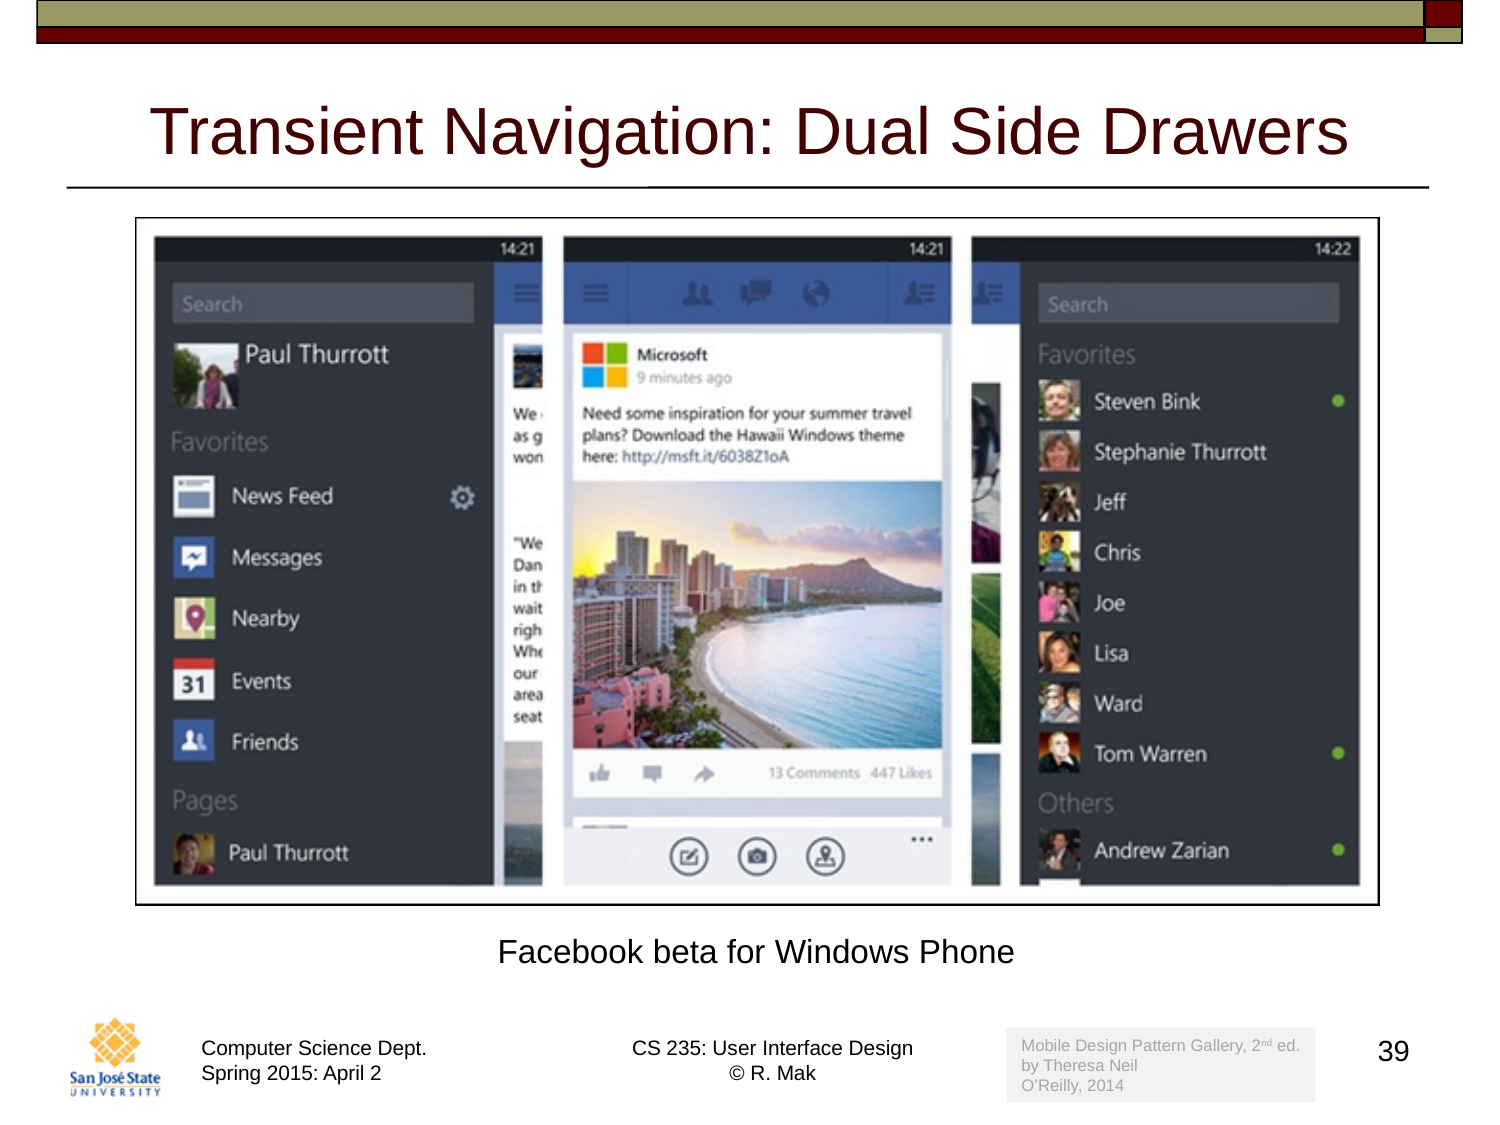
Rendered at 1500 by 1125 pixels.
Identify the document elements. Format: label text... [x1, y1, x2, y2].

picture [60, 1012, 166, 1112]
slide_number 39 [1112, 1025, 1425, 1100]
text_box Mobile Design Pattern Gallery, 2nd ed. by Theresa Neil O’Reilly, 2014 [1006, 1027, 1316, 1103]
text_box Facebook beta for Windows Phone [483, 922, 1031, 978]
picture [134, 217, 1381, 906]
title Transient Navigation: Dual Side Drawers [75, 67, 1425, 175]
